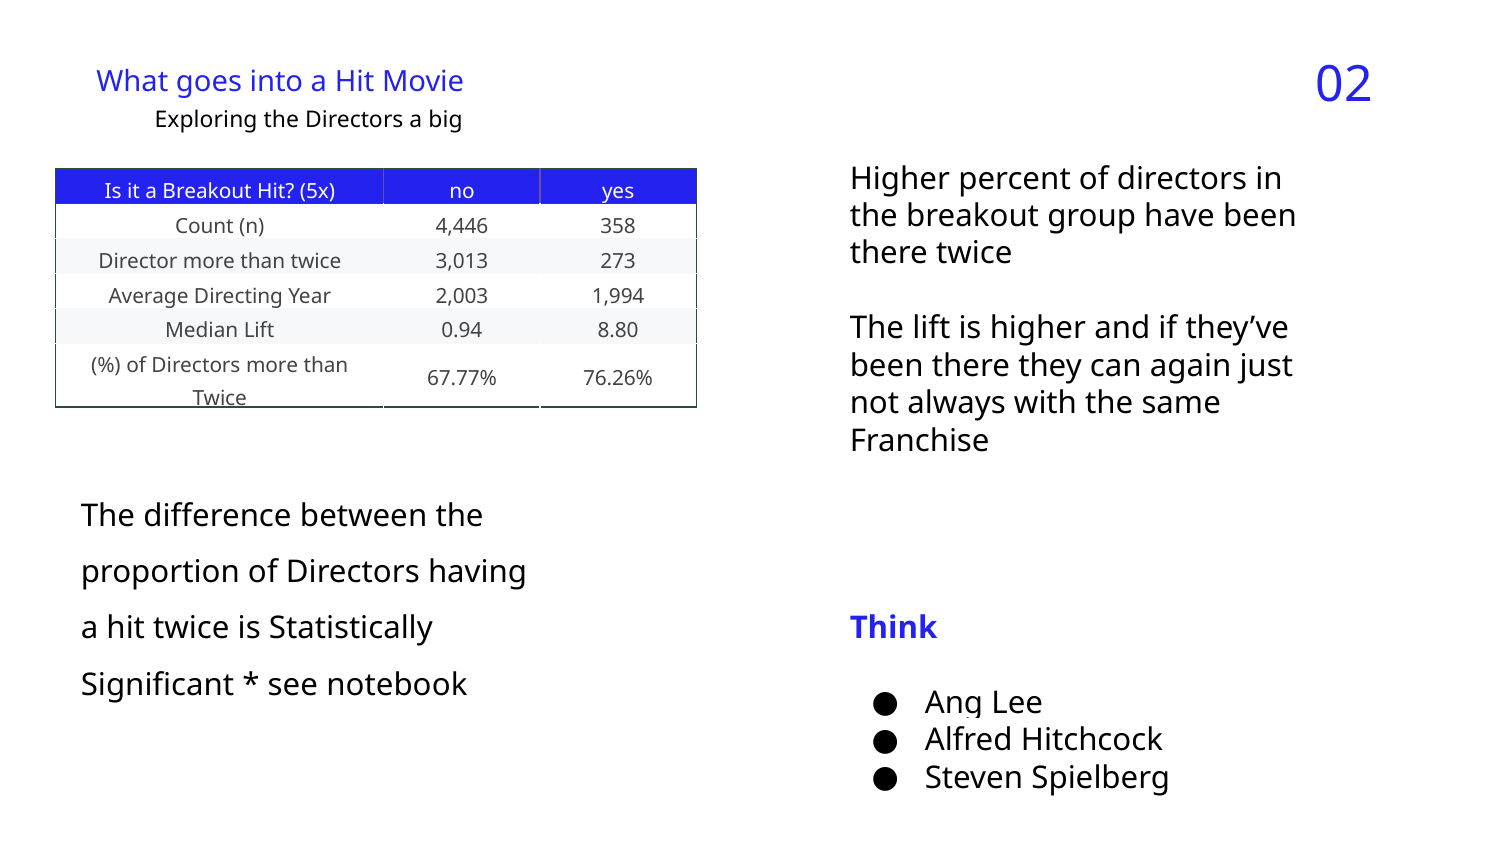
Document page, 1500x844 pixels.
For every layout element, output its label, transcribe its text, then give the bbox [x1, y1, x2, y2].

text_box [1106, 131, 1419, 274]
table_cell 1,994 [541, 274, 696, 308]
table_cell 2,003 [384, 274, 539, 308]
table_header no [384, 170, 539, 203]
table_cell 8.80 [541, 309, 696, 343]
table_cell (%) of Directors more than Twice [56, 344, 383, 406]
table_cell 76.26% [541, 344, 696, 406]
text_box The difference between the proportion of Directors having a hit twice is Statistically Significant * see notebook [65, 461, 558, 717]
text_box Exploring the Directors a big [139, 90, 940, 152]
text_box Higher percent of directors in the breakout group have been there twice The lift is higher and if they’ve been there they can again just not always with the same Franchise Think Ang Lee Alfred Hitchcock Steven Spielberg [834, 142, 1332, 844]
list 02 [1300, 36, 1453, 115]
table_cell Director more than twice [56, 239, 383, 273]
table_cell 4,446 [384, 204, 539, 238]
table_cell 358 [541, 204, 696, 238]
text_box What goes into a Hit Movie [81, 47, 671, 103]
table_cell 0.94 [384, 309, 539, 343]
table_cell Count (n) [56, 204, 383, 238]
table_cell 273 [541, 239, 696, 273]
table_cell 3,013 [384, 239, 539, 273]
table_cell 67.77% [384, 344, 539, 406]
table_header yes [541, 170, 696, 203]
table_cell Average Directing Year [56, 274, 383, 308]
table_cell Median Lift [56, 309, 383, 343]
table_header Is it a Breakout Hit? (5x) [56, 170, 383, 203]
